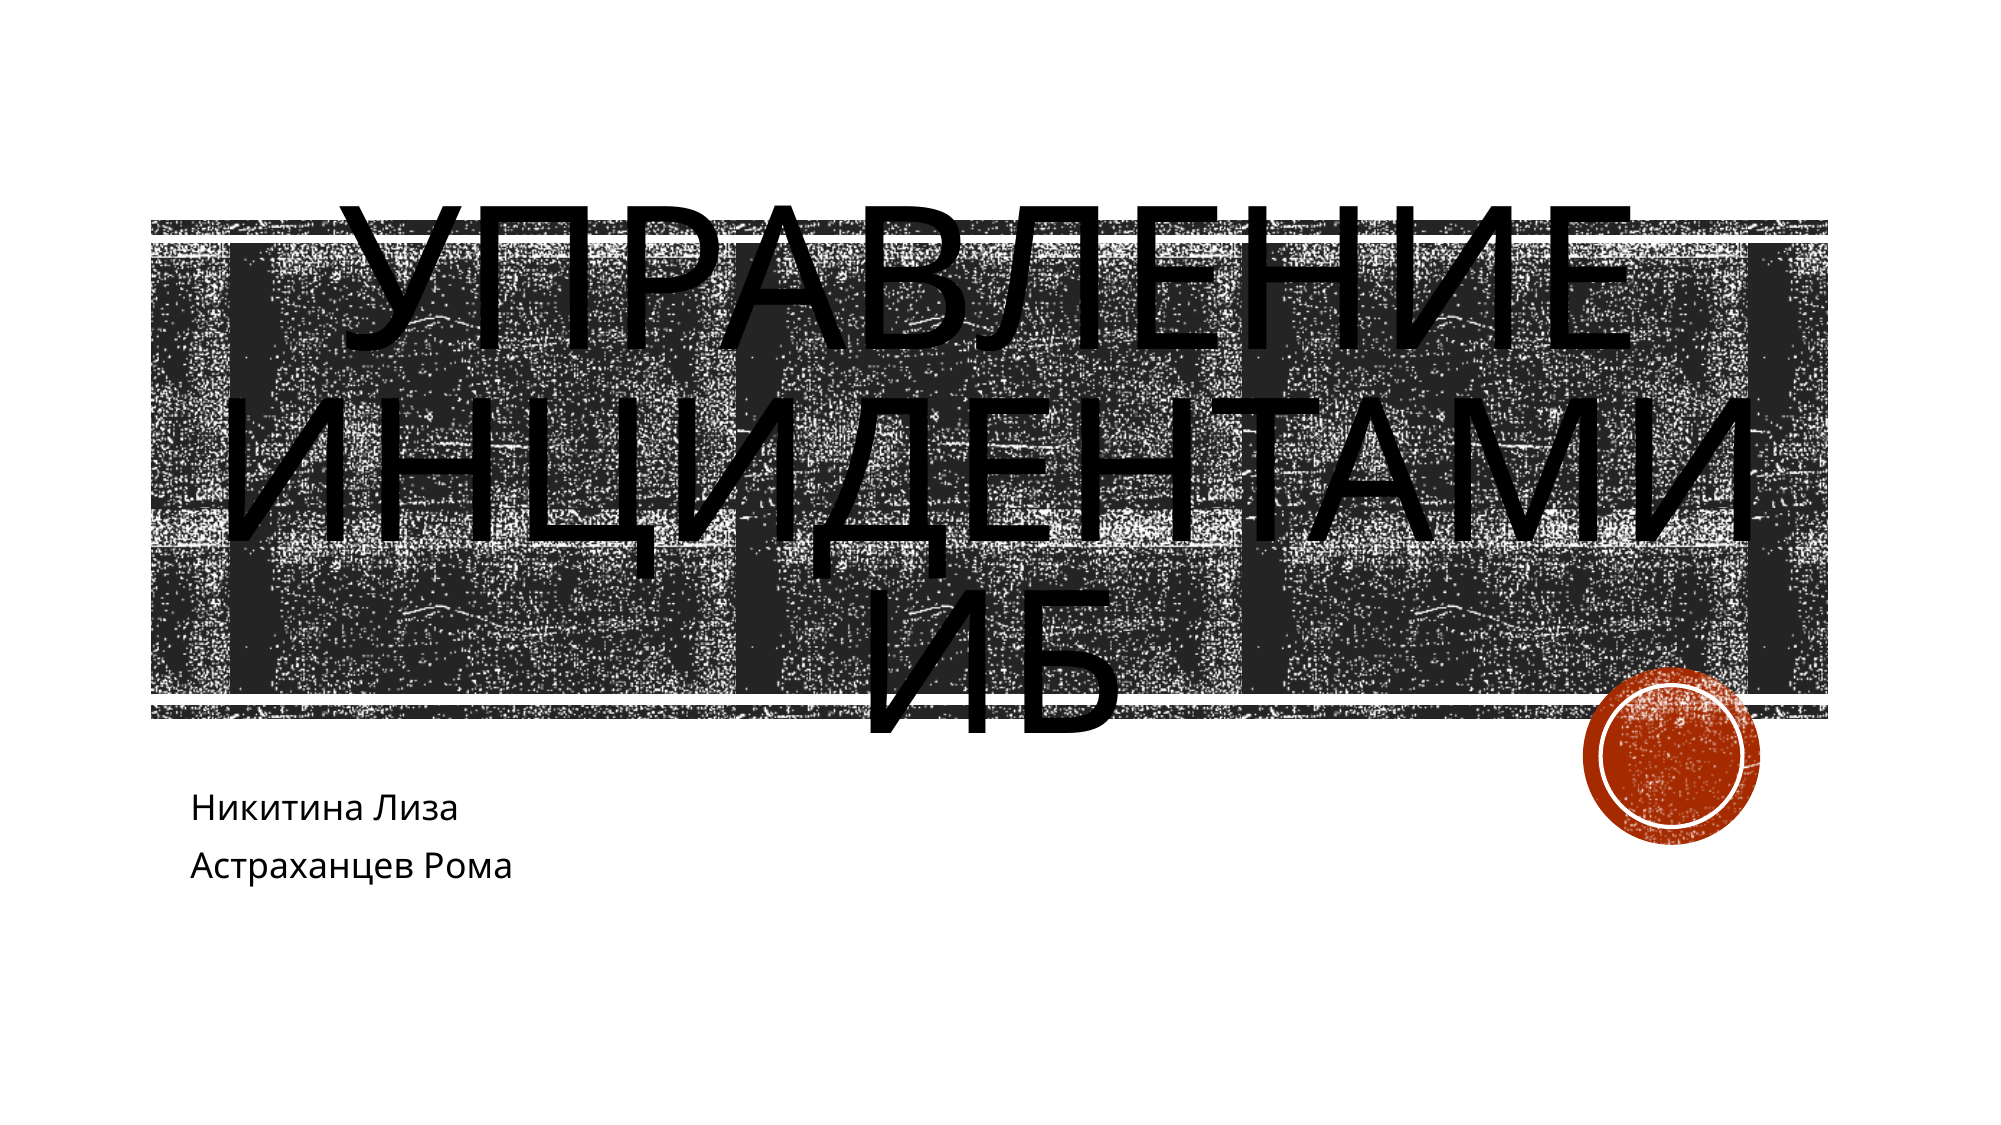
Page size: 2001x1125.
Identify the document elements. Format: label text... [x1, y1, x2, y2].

subtitle Никитина Лиза Астраханцев Рома [175, 720, 1470, 896]
title управление инцидентами иб [172, 234, 1808, 733]
